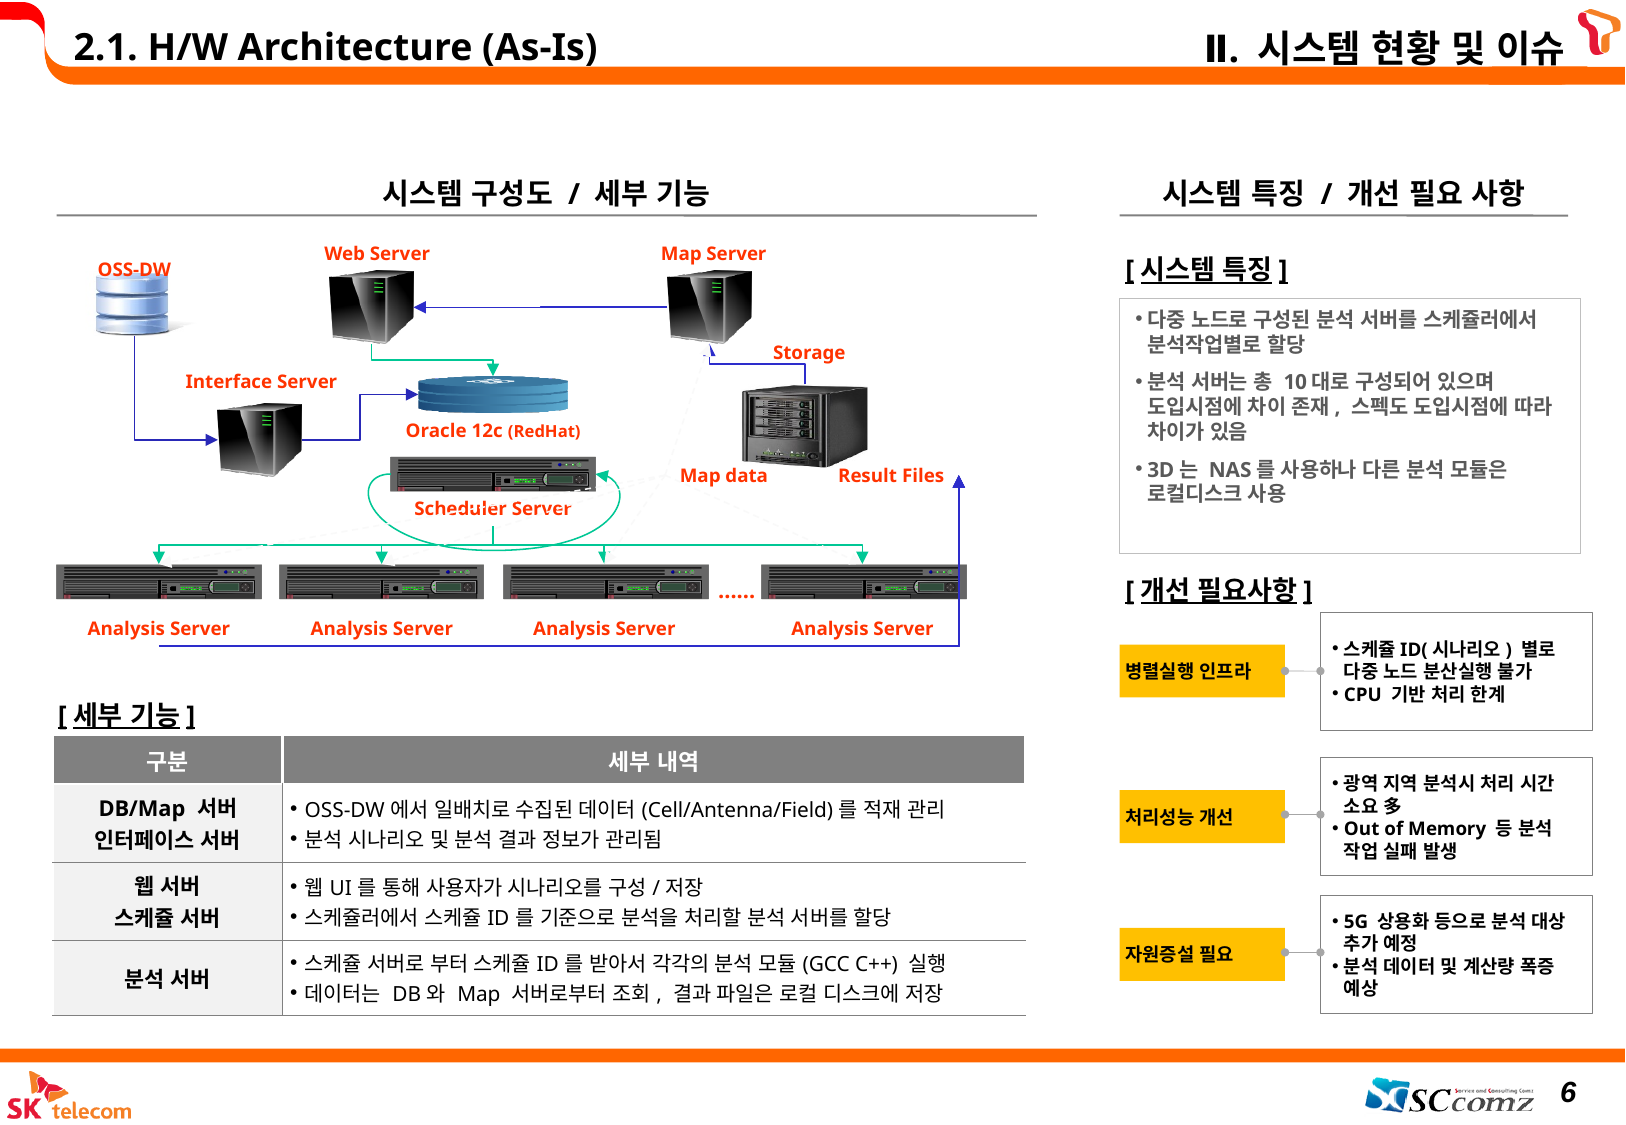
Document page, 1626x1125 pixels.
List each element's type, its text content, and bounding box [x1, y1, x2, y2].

text_box 처리성능 개선 [1117, 788, 1287, 845]
table_cell 웹 서버 스케쥴 서버 [54, 863, 282, 940]
table_cell 분석 서버 [54, 941, 282, 1015]
picture [1578, 9, 1621, 55]
text_box [개선 필요사항] [1117, 565, 1405, 613]
table_header 세부 내역 [284, 736, 1024, 783]
text_box 스케쥴ID(시나리오) 별로 다중 노드 분산실행 불가 CPU 기반 처리 한계 [1318, 610, 1594, 732]
text_box 광역 지역 분석시 처리 시간 소요 多 Out of Memory 등 분석 작업 실패 발생 [1318, 756, 1594, 878]
table_cell OSS-DW에서 일배치로 수집된 데이터(Cell/Antenna/Field)를 적재 관리 분석 시나리오 및 분석 결과 정보가 관리됨 [283, 785, 1024, 862]
text_box 2.1. H/W Architecture (As-Is) [58, 15, 1010, 87]
picture [1342, 1067, 1558, 1125]
text_box 다중 노드로 구성된 분석 서버를 스케쥴러에서 분석작업별로 할당 분석 서버는 총 10대로 구성되어 있으며 도입시점에 차이 존재, 스펙도 도입시점에 따라 차이가 있음 3D는 NAS를 사용하나 다른 분석 모듈은 로컬디스크 사용 [1119, 298, 1581, 553]
table_header 구분 [54, 736, 281, 783]
table_cell 스케쥴 서버로 부터 스케쥴ID를 받아서 각각의 분석 모듈(GCC C++) 실행 데이터는 DB와 Map 서버로부터 조회, 결과 파일은 로컬 디스크에 저장 [283, 941, 1024, 1015]
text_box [56, 170, 1038, 216]
table_cell DB/Map 서버 인터페이스 서버 [54, 785, 282, 862]
text_box 5G 상용화 등으로 분석 대상 추가 예정 분석 데이터 및 계산량 폭증 예상 [1318, 893, 1594, 1015]
picture [7, 1071, 131, 1119]
text_box [시스템 특징] [1117, 245, 1405, 293]
text_box 자원증설 필요 [1117, 926, 1287, 983]
text_box [세부 기능] [50, 691, 219, 738]
text_box 병렬실행 인프라 [1117, 642, 1287, 699]
table_cell 웹UI를 통해 사용자가 시나리오를 구성/저장 스케쥴러에서 스케쥴ID를 기준으로 분석을 처리할 분석 서버를 할당 [283, 863, 1024, 940]
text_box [56, 233, 967, 648]
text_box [1119, 170, 1569, 216]
text_box Ⅱ. 시스템 현황 및 이슈 [1071, 11, 1581, 83]
